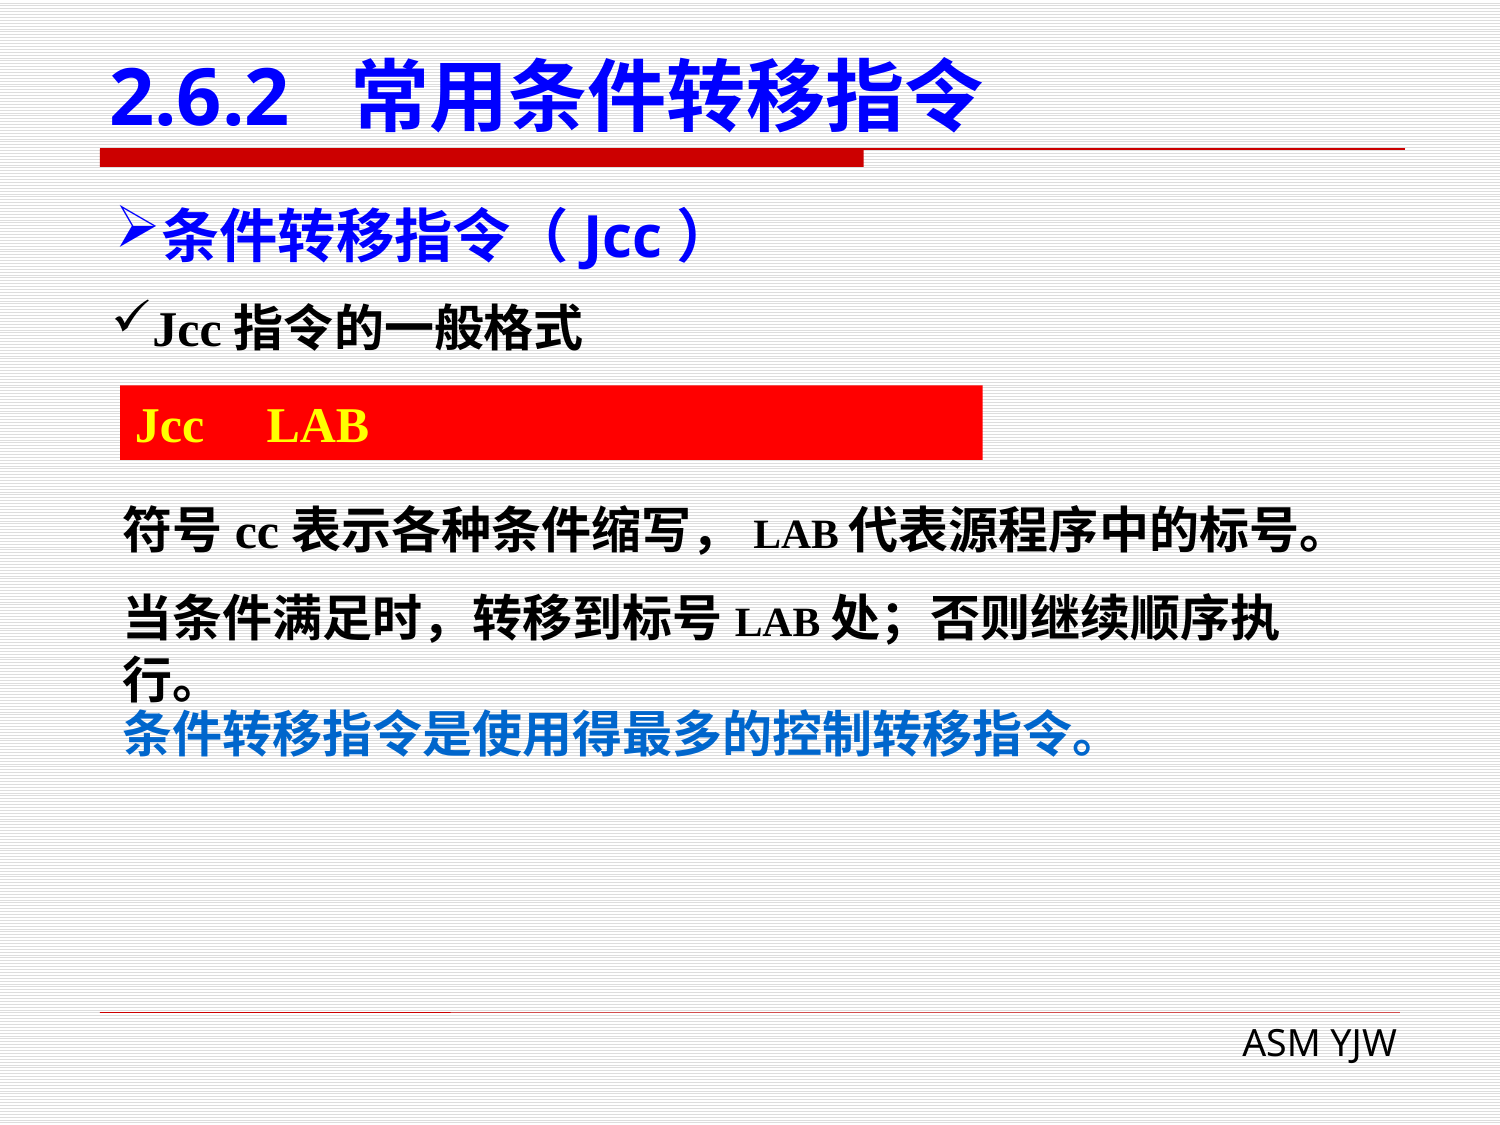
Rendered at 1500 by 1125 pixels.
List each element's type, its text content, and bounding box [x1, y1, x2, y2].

text_box 条件转移指令是使用得最多的控制转移指令。 [108, 692, 1447, 770]
text_box Jcc指令的一般格式 [96, 289, 1197, 364]
text_box 条件转移指令（Jcc） [100, 191, 1400, 277]
text_box Jcc LAB [120, 385, 983, 460]
title 2.6.2 常用条件转移指令 [94, 50, 1407, 149]
text_box 符号cc表示各种条件缩写，LAB代表源程序中的标号。 当条件满足时，转移到标号LAB处；否则继续顺序执行。 [108, 488, 1388, 692]
